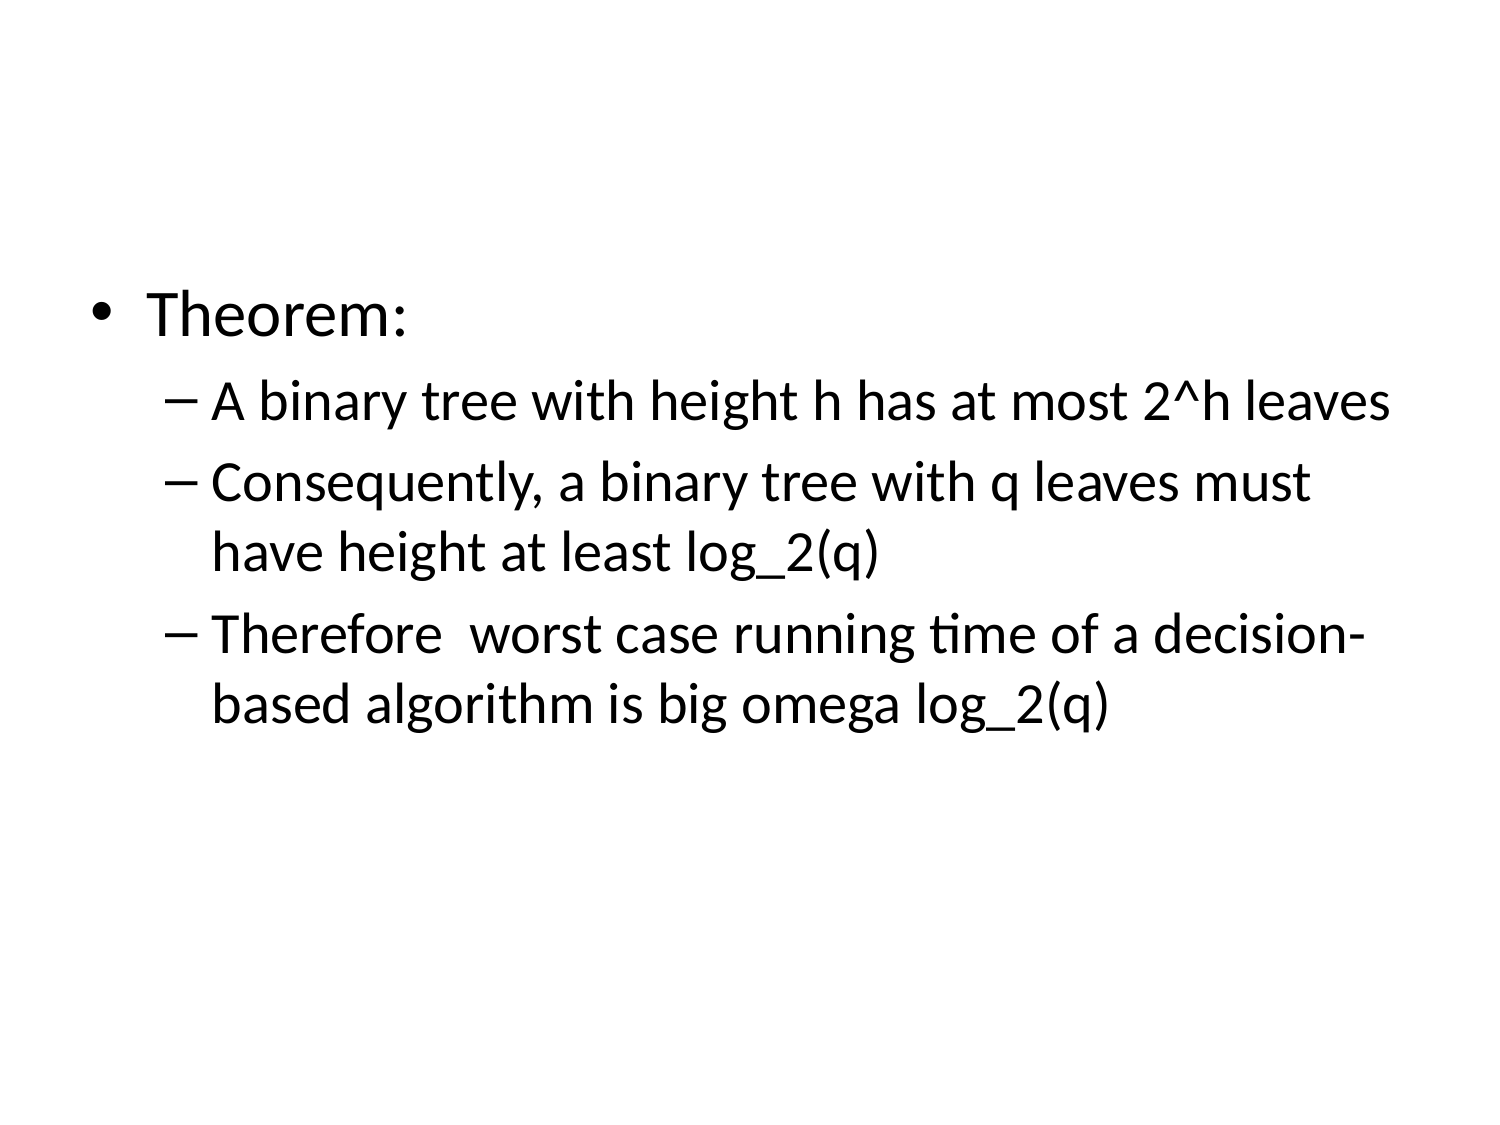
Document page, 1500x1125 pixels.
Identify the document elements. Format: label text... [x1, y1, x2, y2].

list Theorem: A binary tree with height h has at most 2^h leaves Consequently, a binary tree with q leaves must have height at least log_2(q) Therefore worst case running time of a decision-based algorithm is big omega log_2(q) [75, 262, 1425, 1005]
